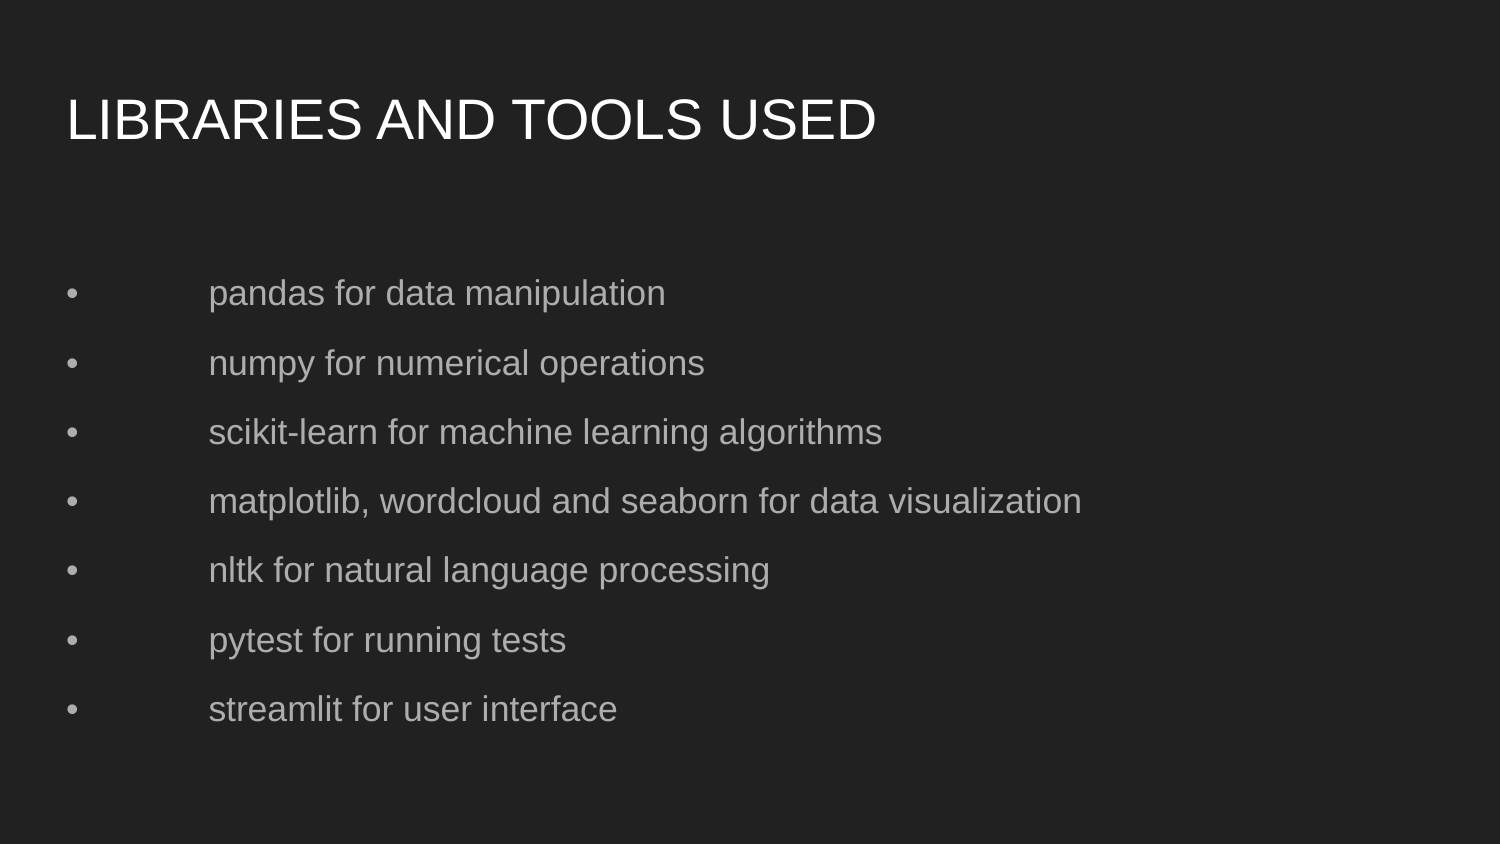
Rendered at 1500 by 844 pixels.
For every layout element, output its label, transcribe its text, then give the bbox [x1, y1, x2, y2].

title LIBRARIES AND TOOLS USED [51, 72, 1449, 167]
list • pandas for data manipulation • numpy for numerical operations • scikit-learn for machine learning algorithms • matplotlib, wordcloud and seaborn for data visualization • nltk for natural language processing • pytest for running tests • streamlit for user interface [51, 189, 1449, 750]
